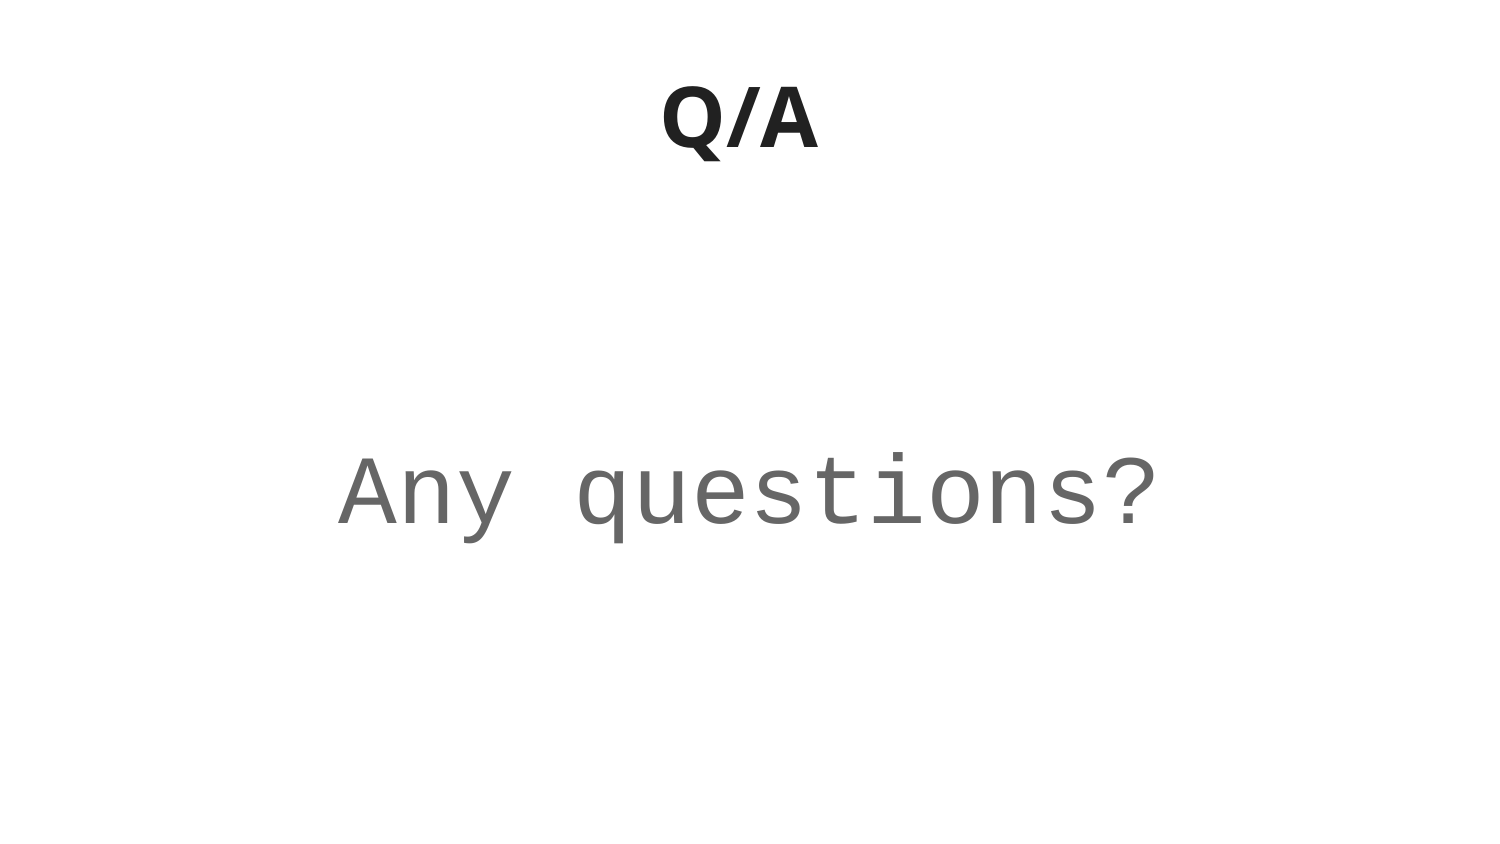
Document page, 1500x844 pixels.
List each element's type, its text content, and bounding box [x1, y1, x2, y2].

title Q/A [51, 48, 1449, 180]
list Any questions? [51, 201, 1449, 750]
